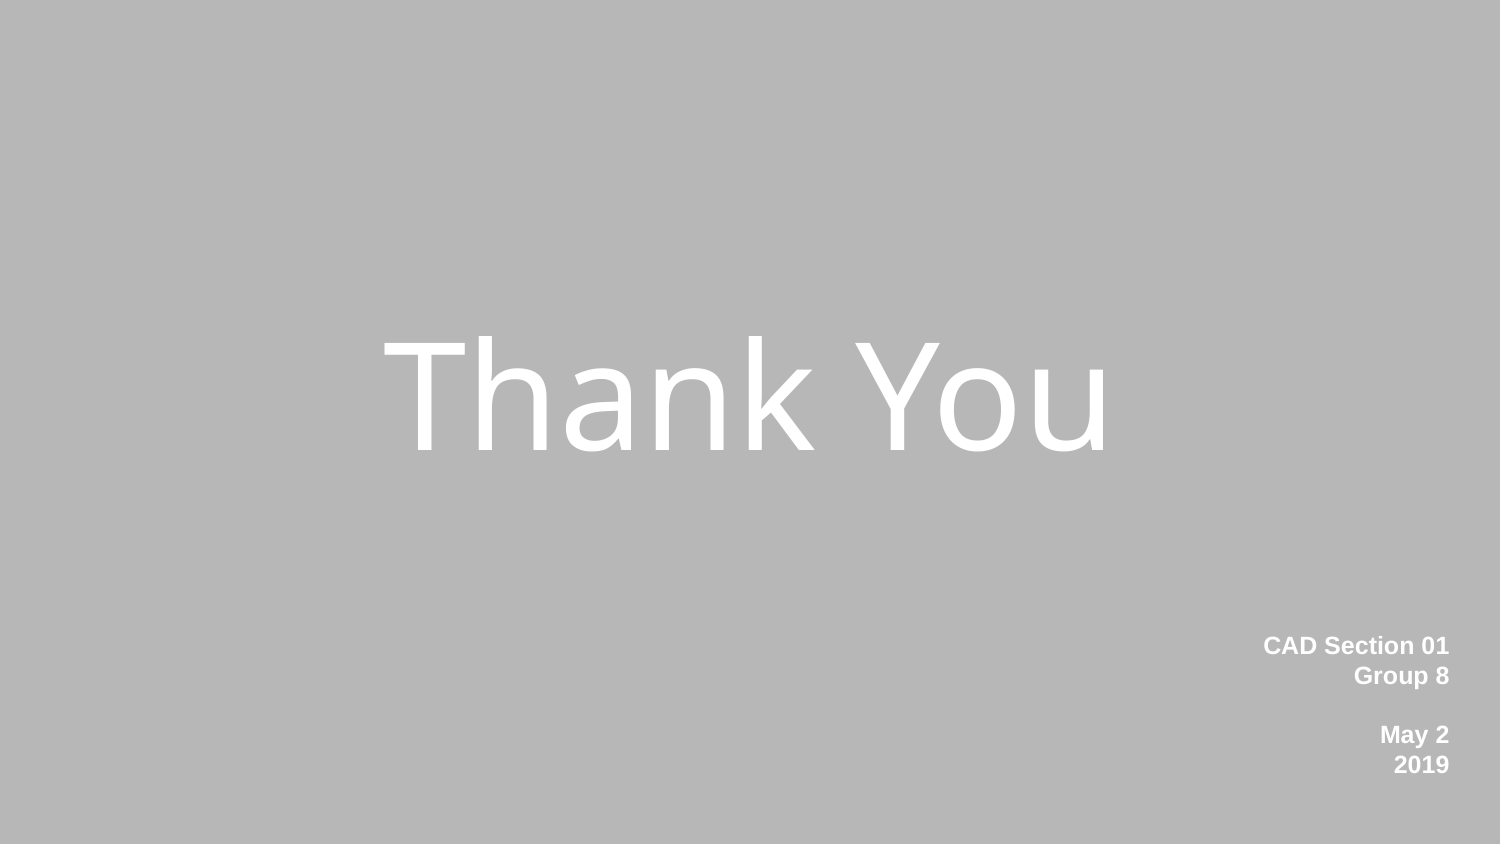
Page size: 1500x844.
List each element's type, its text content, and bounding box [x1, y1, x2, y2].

title Thank You [51, 245, 1449, 536]
text_box CAD Section 01 Group 8 May 2 2019 [1175, 614, 1465, 805]
